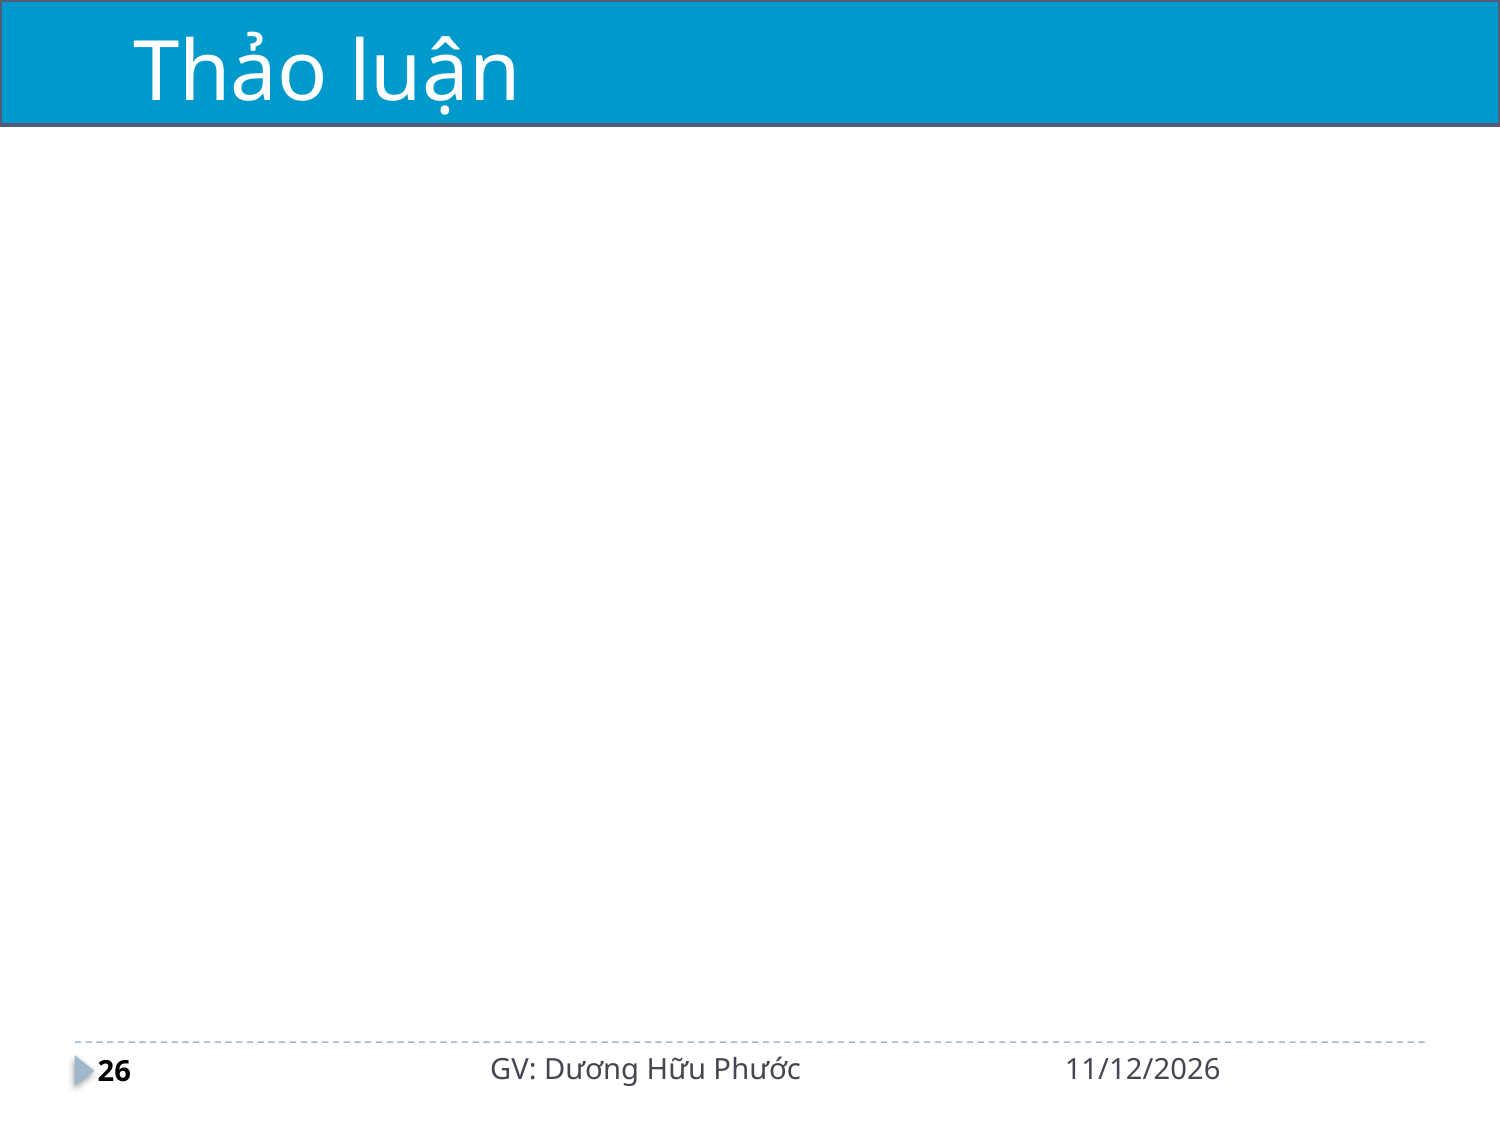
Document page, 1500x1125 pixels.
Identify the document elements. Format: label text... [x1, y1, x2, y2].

footer GV: Dương Hữu Phước [475, 1042, 1051, 1103]
title Thảo luận [118, 12, 1419, 125]
slide_number 26 [83, 1044, 154, 1105]
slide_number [1051, 1042, 1426, 1103]
